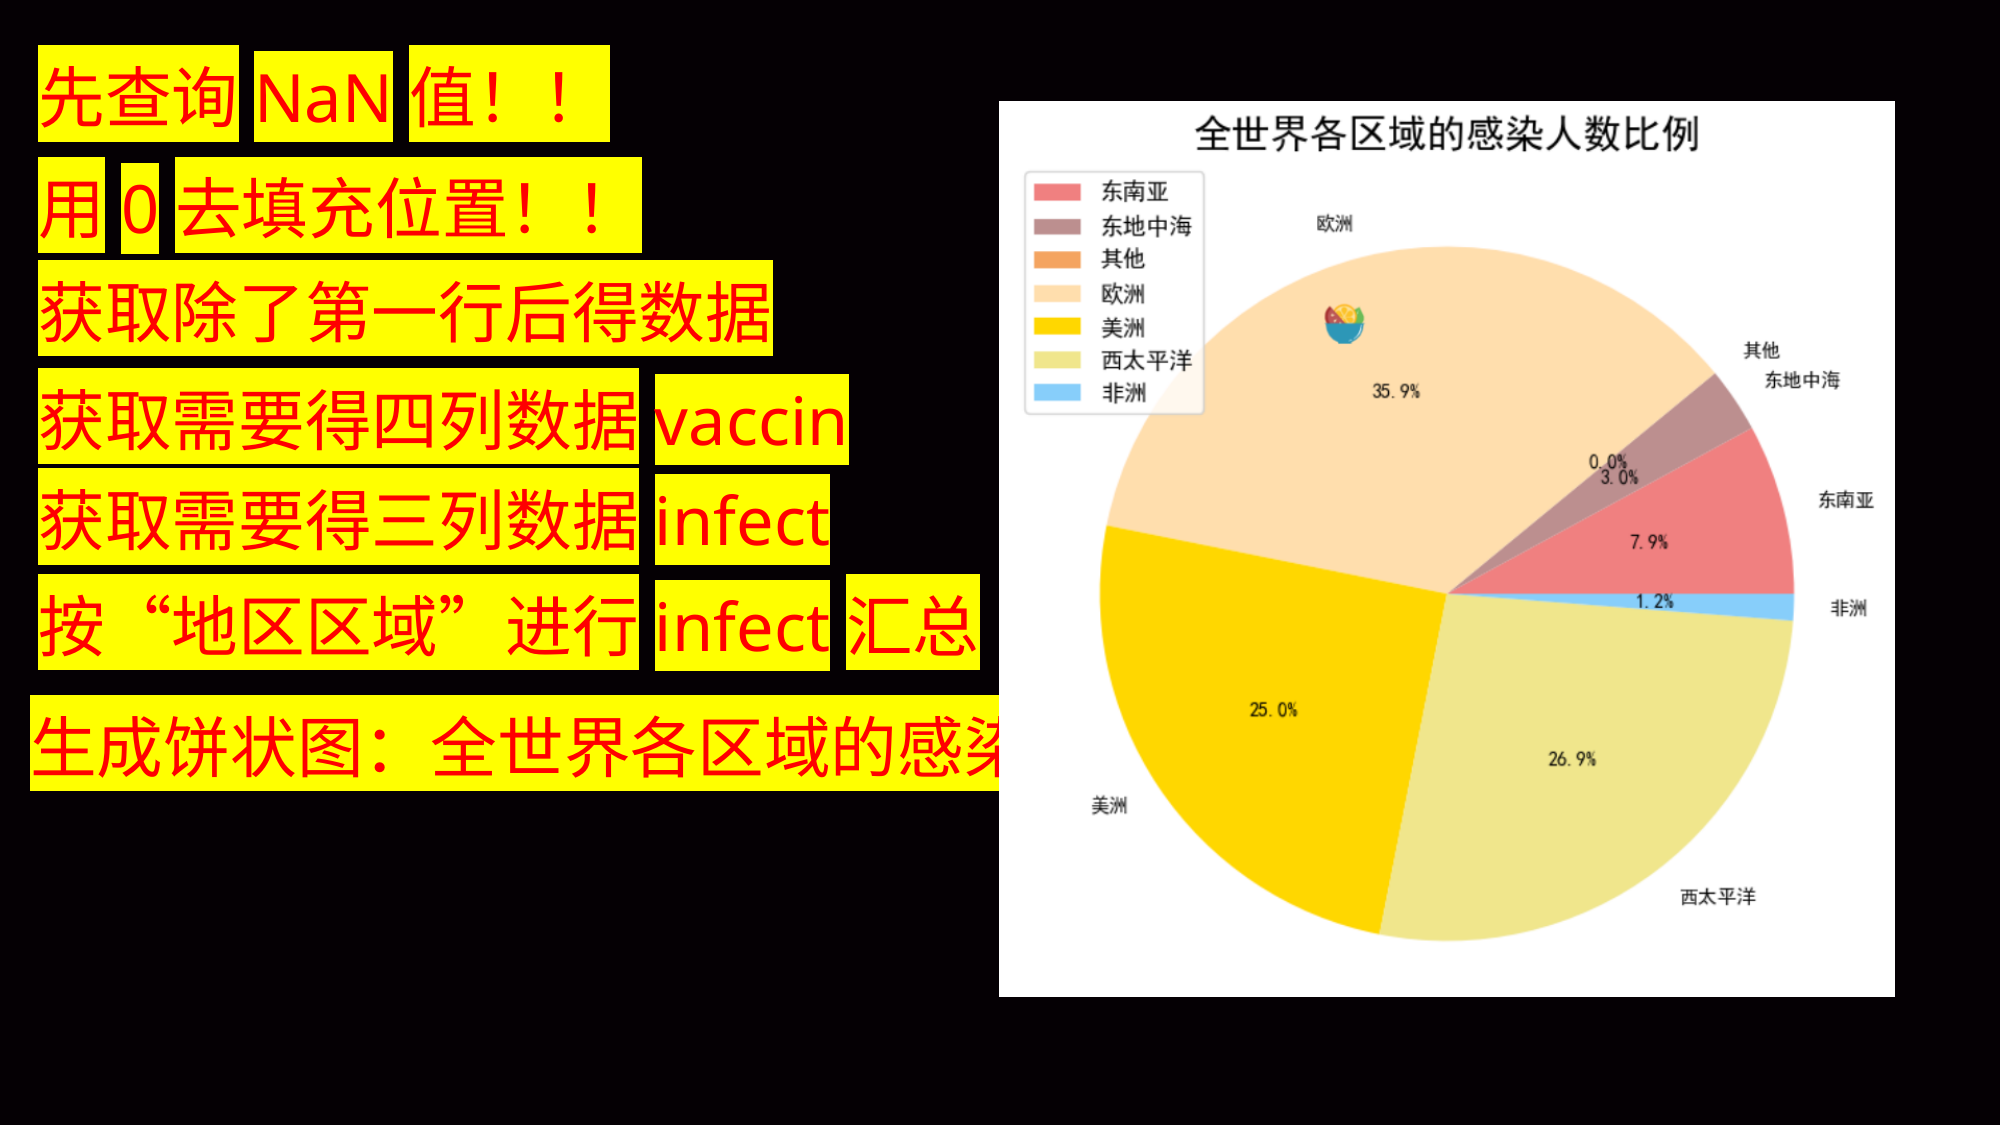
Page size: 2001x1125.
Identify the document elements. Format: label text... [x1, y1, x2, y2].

picture [999, 101, 1895, 997]
text_box 用0去填充位置！！ [23, 159, 662, 255]
text_box 按“地区区域”进行infect汇总 [23, 576, 999, 672]
text_box 先查询NaN值！！ [23, 48, 662, 144]
text_box 获取需要得三列数据infect [23, 471, 972, 567]
text_box 获取需要得四列数据vaccin [23, 371, 972, 466]
text_box 获取除了第一行后得数据 [23, 263, 826, 358]
text_box 生成饼状图：全世界各区域的感染人数比例 [15, 697, 999, 793]
